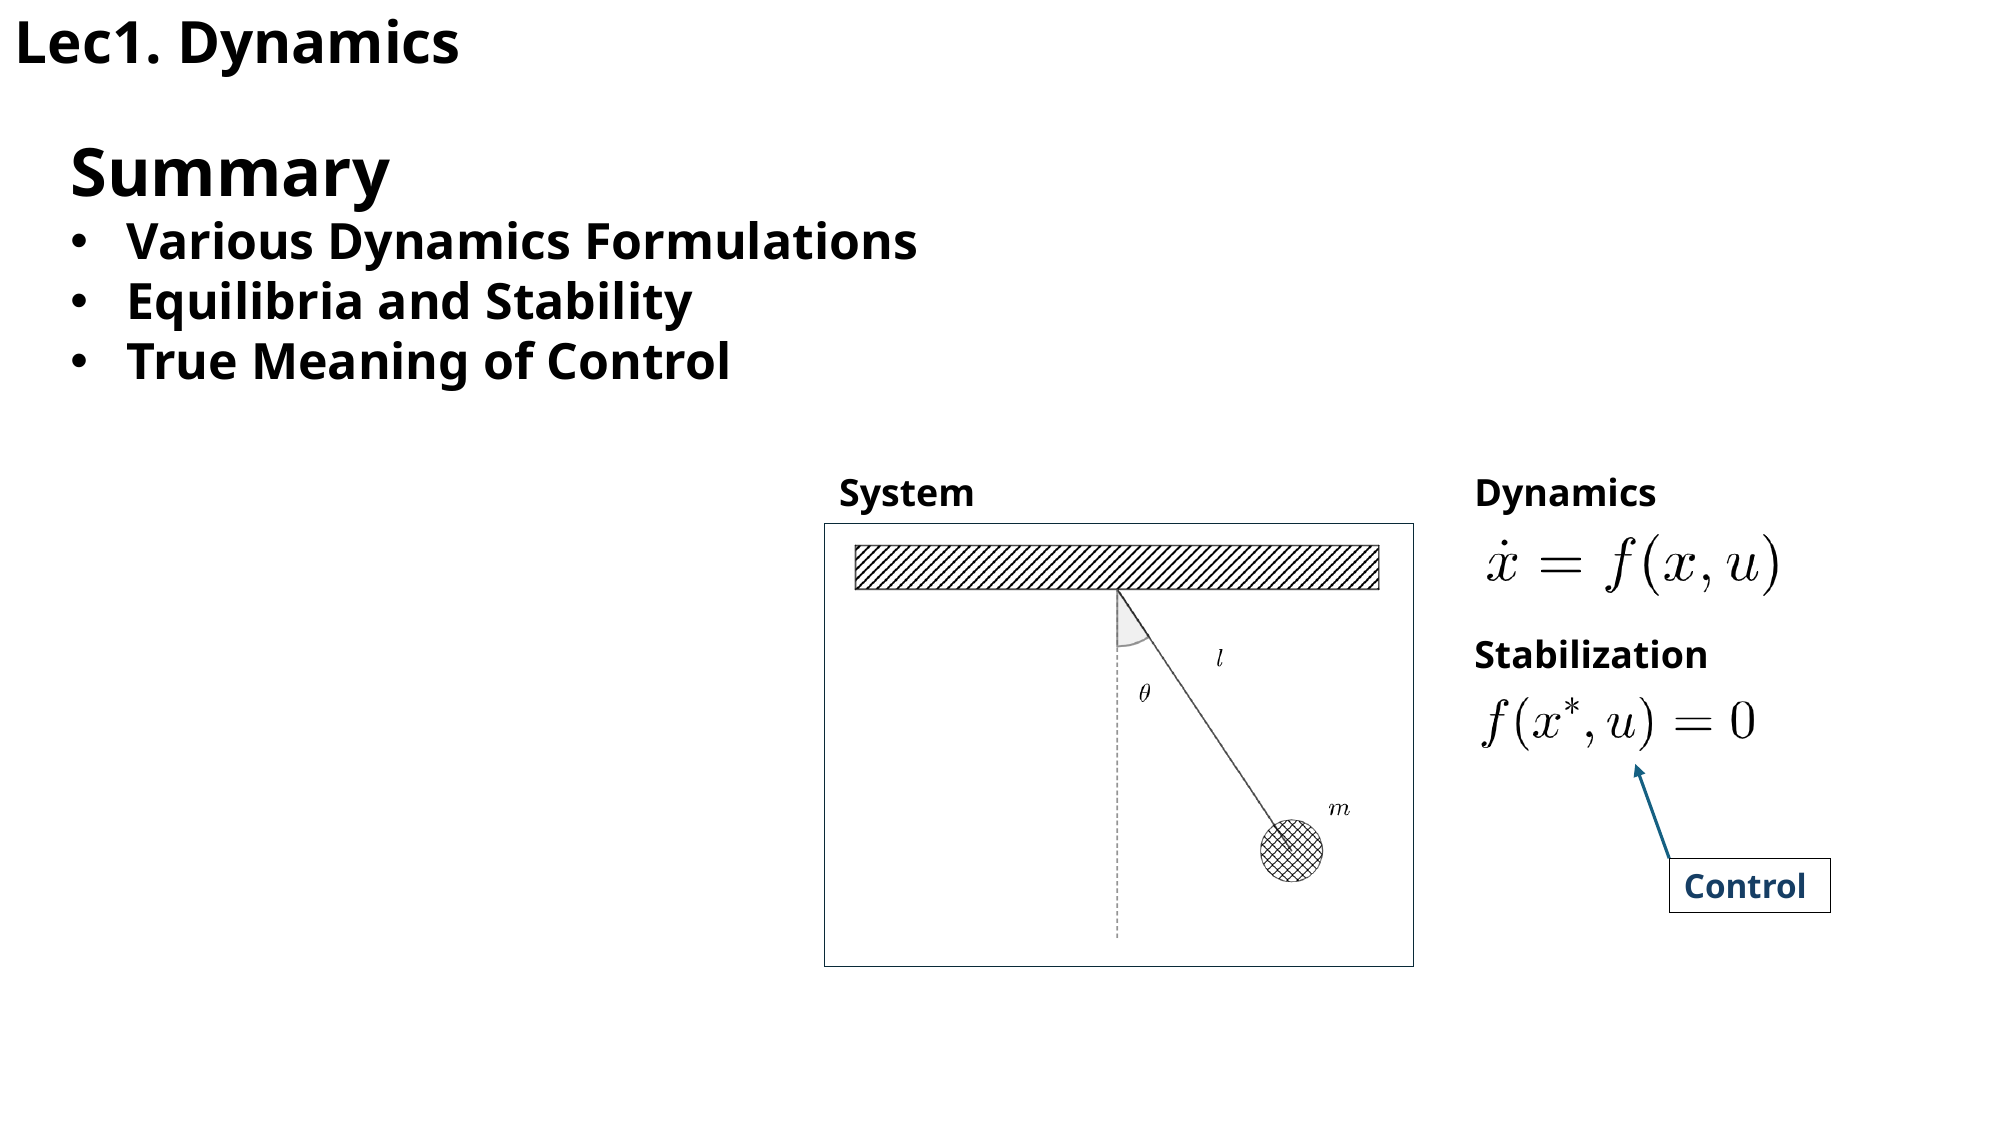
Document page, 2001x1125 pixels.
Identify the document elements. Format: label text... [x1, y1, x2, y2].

text_box Stabilization [1459, 623, 1732, 672]
text_box System [824, 462, 1000, 522]
text_box Lec1. Dynamics [0, 0, 510, 83]
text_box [1634, 763, 1670, 859]
text_box Control [1669, 858, 1831, 913]
text_box Dynamics [1459, 462, 1706, 522]
picture [1480, 476, 1846, 644]
picture [1442, 672, 1790, 774]
text_box Summary Various Dynamics Formulations Equilibria and Stability True Meaning of Control [55, 122, 1918, 398]
picture [823, 522, 1415, 968]
